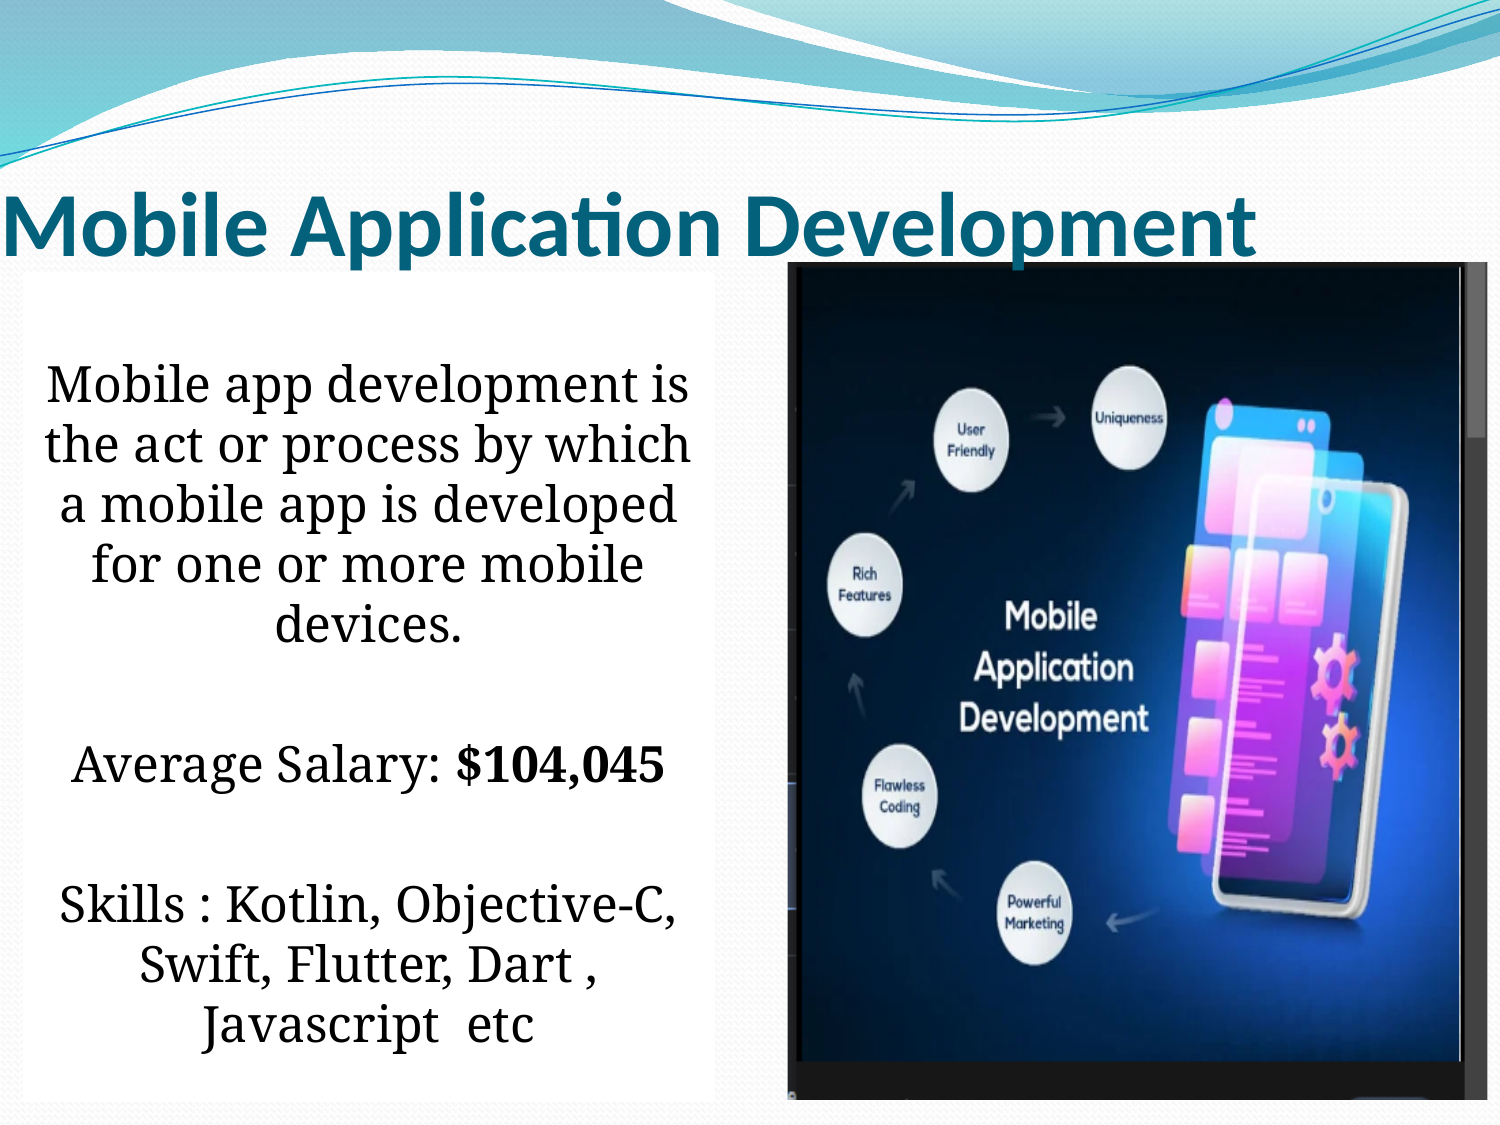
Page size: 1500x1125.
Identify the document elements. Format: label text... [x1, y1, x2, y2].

list Mobile app development is the act or process by which a mobile app is developed for one or more mobile devices. Average Salary: $104,045 Skills : Kotlin, Objective-C, Swift, Flutter, Dart , Javascript etc [23, 273, 715, 1102]
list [787, 262, 1488, 1101]
title Mobile Application Development [0, 84, 1263, 275]
